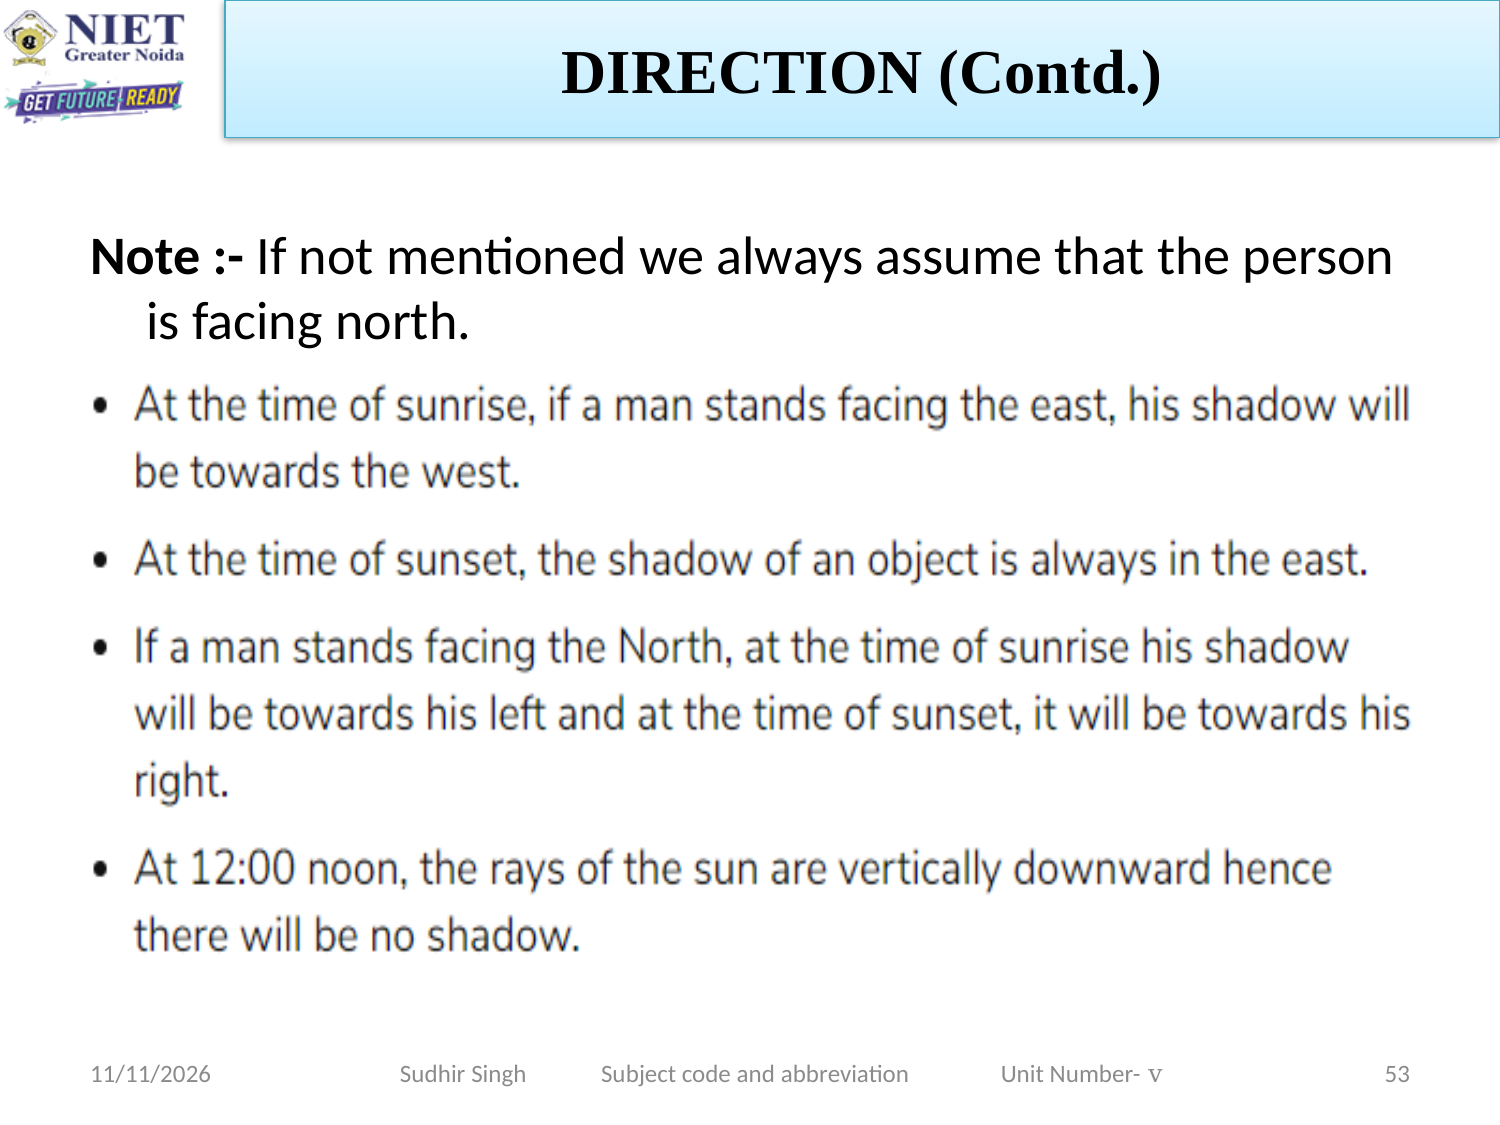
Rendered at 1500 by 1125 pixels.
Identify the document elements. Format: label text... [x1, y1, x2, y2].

footer Sudhir Singh Subject code and abbreviation Unit Number- ⅴ [225, 1042, 1074, 1103]
list Note :- If not mentioned we always assume that the person is facing north. [75, 212, 1425, 360]
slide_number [75, 1042, 225, 1103]
slide_number 53 [1074, 1042, 1425, 1103]
picture [74, 362, 1451, 976]
title DIRECTION (Contd.) [226, 0, 1500, 138]
picture [0, 0, 226, 135]
